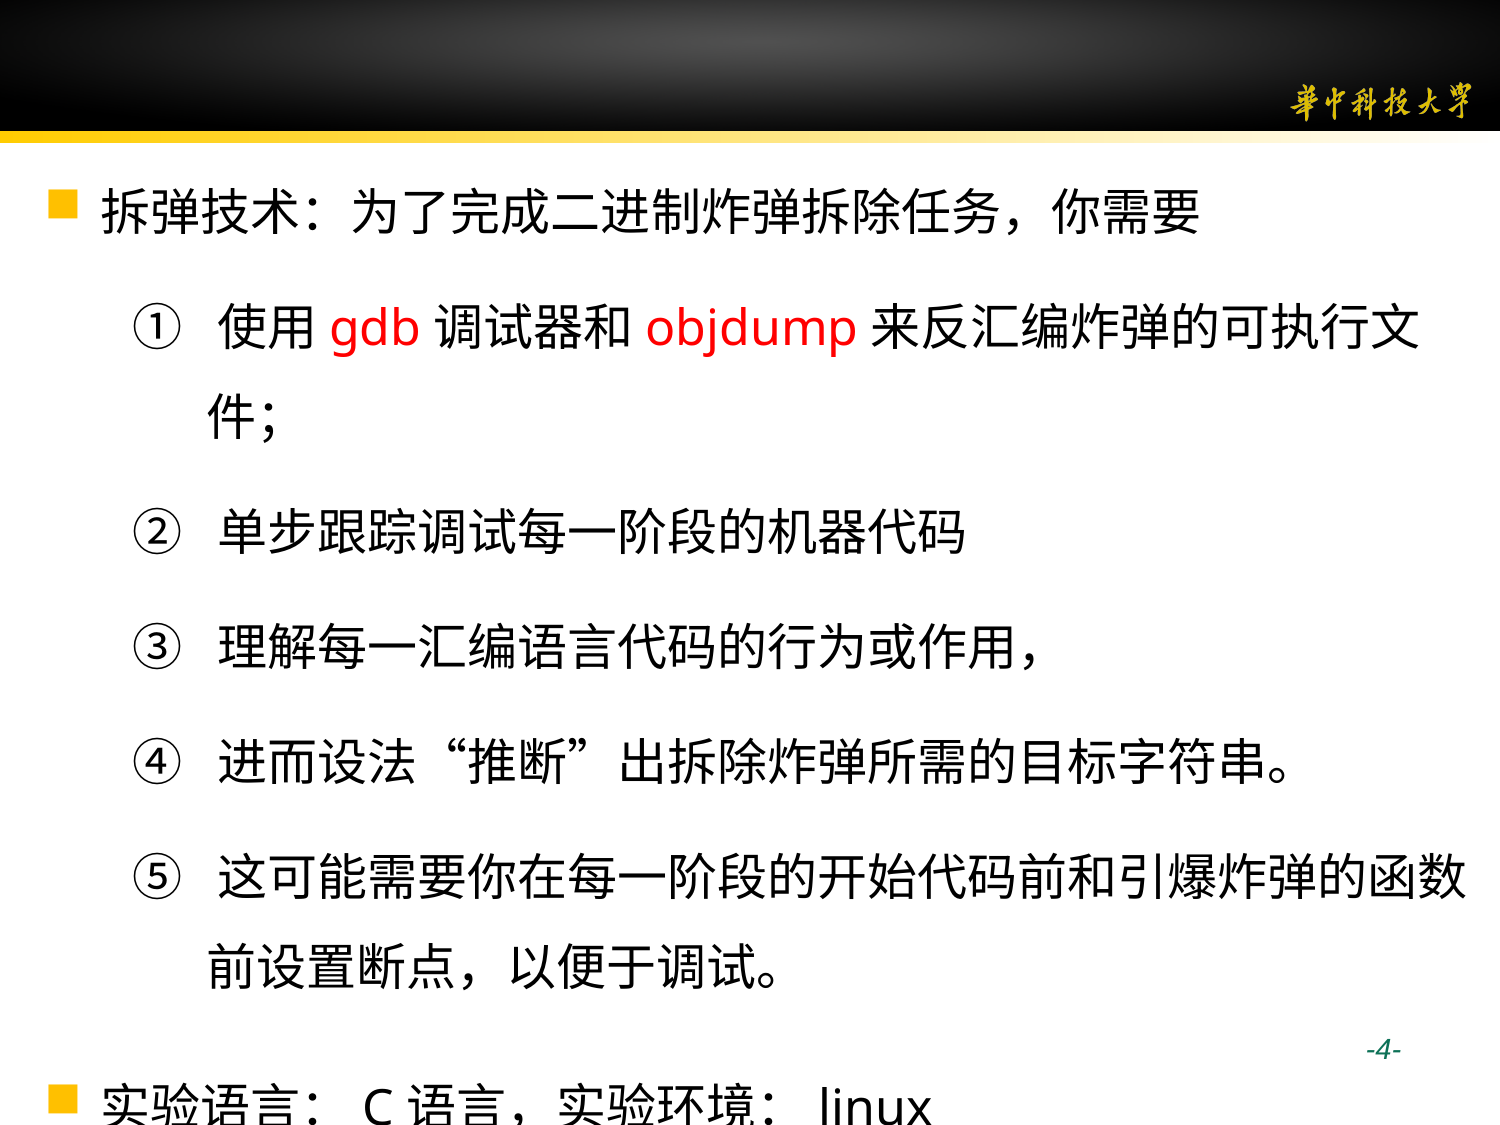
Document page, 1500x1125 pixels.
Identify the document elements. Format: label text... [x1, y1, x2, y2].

slide_number -4- [1257, 1023, 1425, 1102]
picture [0, 0, 1500, 131]
list 拆弹技术：为了完成二进制炸弹拆除任务，你需要 ① 使用gdb调试器和objdump来反汇编炸弹的可执行文件； ② 单步跟踪调试每一阶段的机器代码 ③ 理解每一汇编语言代码的行为或作用， ④ 进而设法“推断”出拆除炸弹所需的目标字符串。 ⑤ 这可能需要你在每一阶段的开始代码前和引爆炸弹的函数前设置断点，以便于调试。 实验语言：C语言，实验环境：linux [29, 160, 1500, 988]
